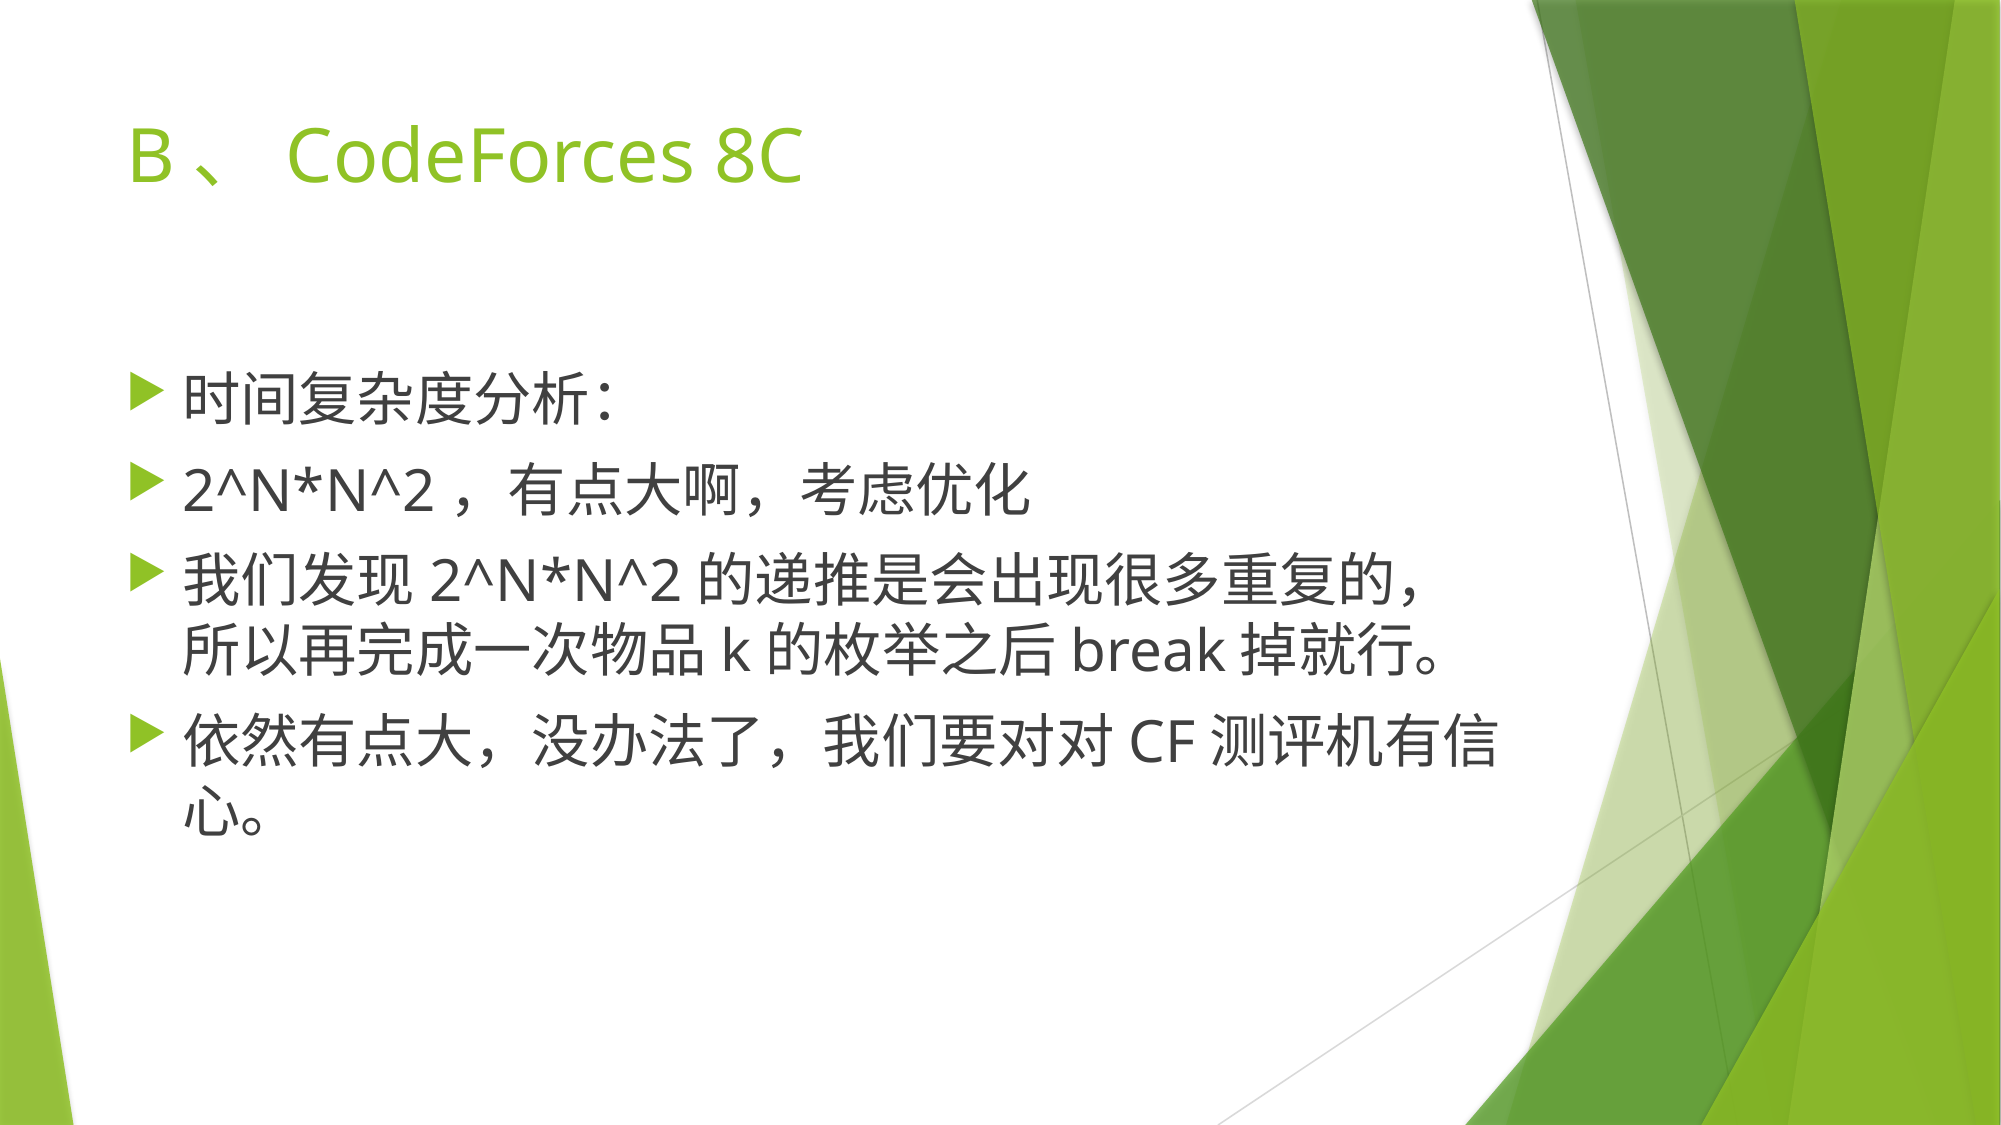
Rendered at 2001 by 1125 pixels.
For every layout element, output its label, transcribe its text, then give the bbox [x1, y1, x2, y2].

title B、CodeForces 8C [111, 99, 1522, 317]
list 时间复杂度分析： 2^N*N^2，有点大啊，考虑优化 我们发现2^N*N^2的递推是会出现很多重复的，所以再完成一次物品k的枚举之后break掉就行。 依然有点大，没办法了，我们要对对CF测评机有信心。 [111, 354, 1522, 992]
